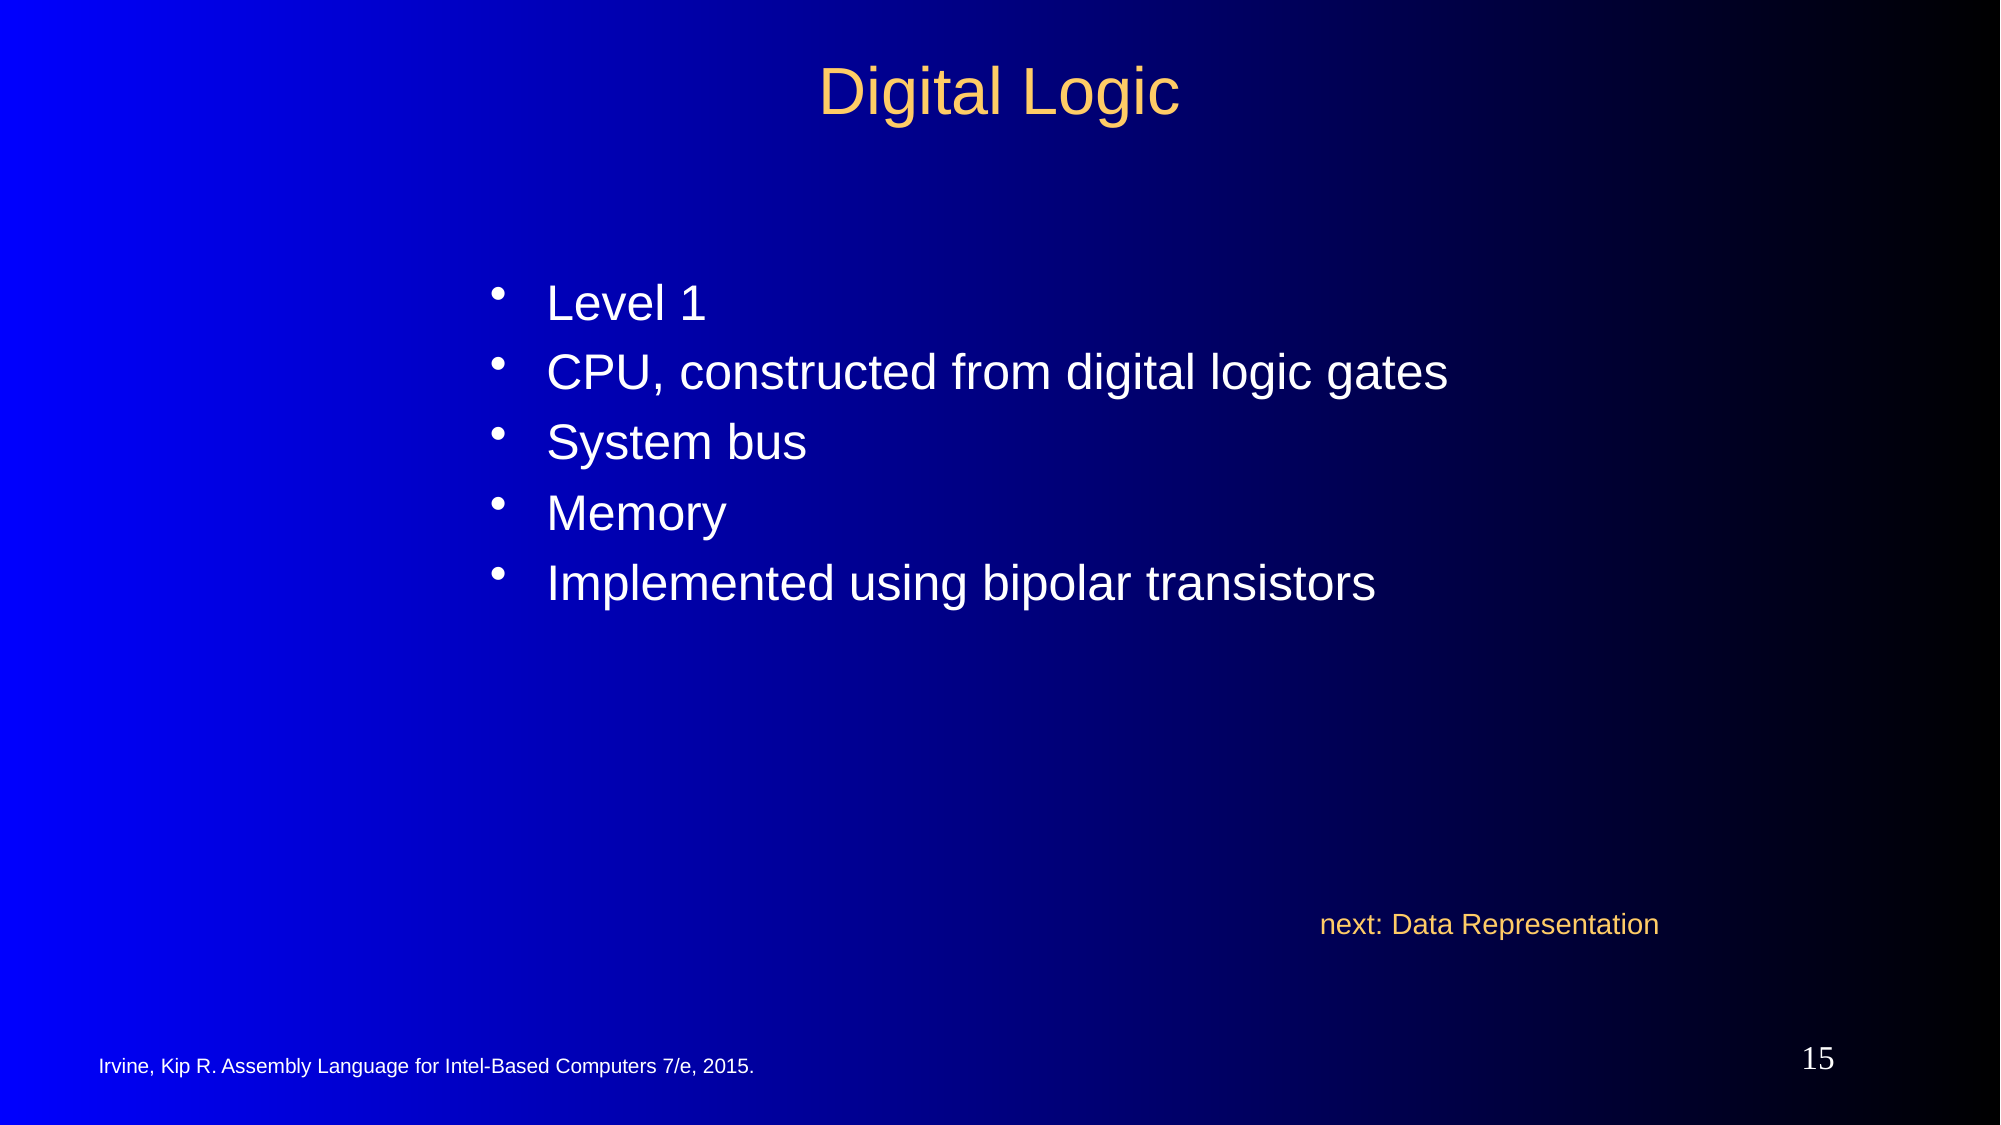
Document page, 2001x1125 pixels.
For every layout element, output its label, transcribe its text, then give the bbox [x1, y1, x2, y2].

title Digital Logic [150, 37, 1850, 138]
slide_number 15 [1633, 1025, 1850, 1088]
list Level 1 CPU, constructed from digital logic gates System bus Memory Implemented using bipolar transistors [474, 262, 1538, 700]
footer Irvine, Kip R. Assembly Language for Intel-Based Computers 7/e, 2015. [83, 1040, 1034, 1091]
text_box next: Data Representation [1212, 887, 1675, 958]
